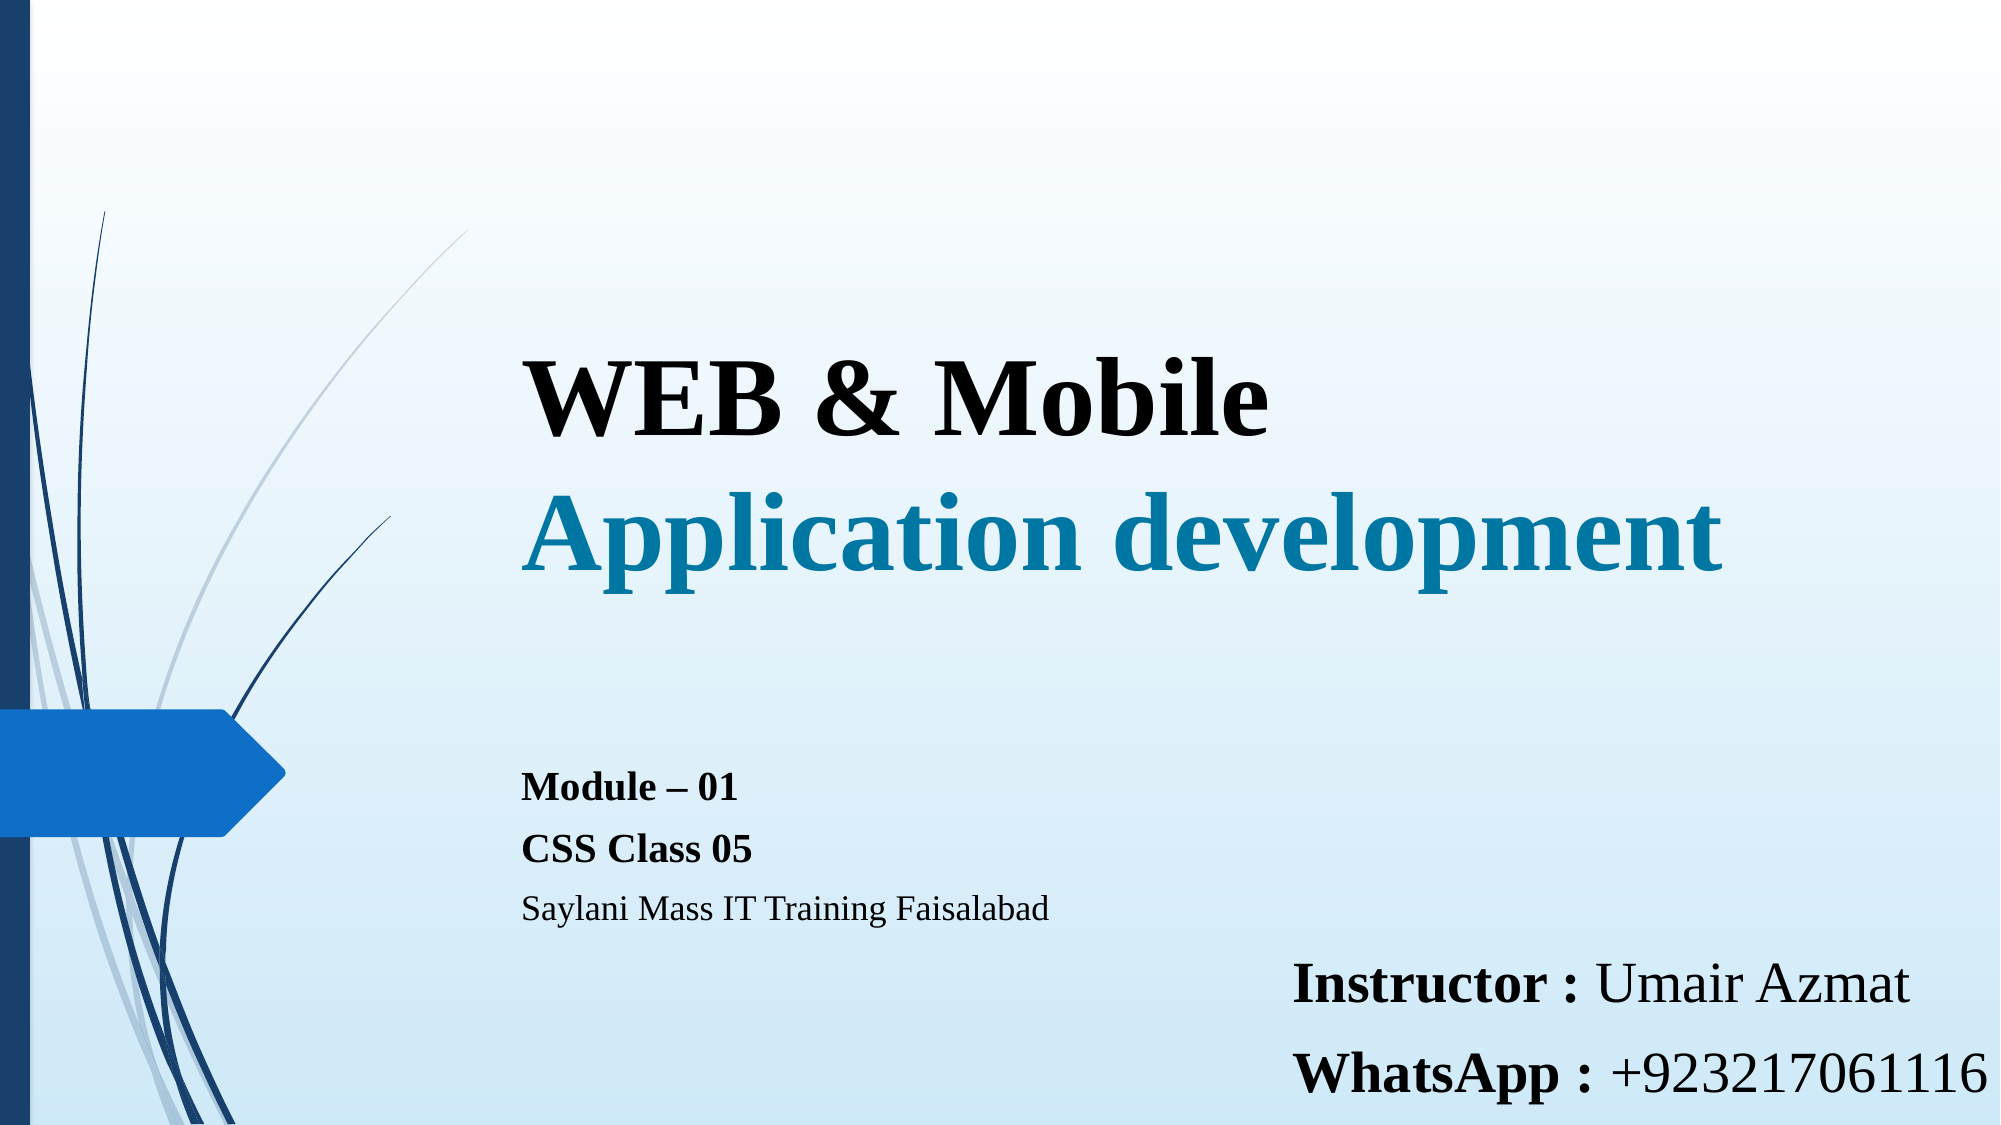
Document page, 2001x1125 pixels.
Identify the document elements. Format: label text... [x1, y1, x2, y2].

text_box Instructor : Umair Azmat WhatsApp : +923217061116 [1277, 936, 2000, 1122]
subtitle Module – 01 CSS Class 05 Saylani Mass IT Training Faisalabad [505, 751, 1969, 937]
title WEB & Mobile Application development [505, 29, 1768, 751]
